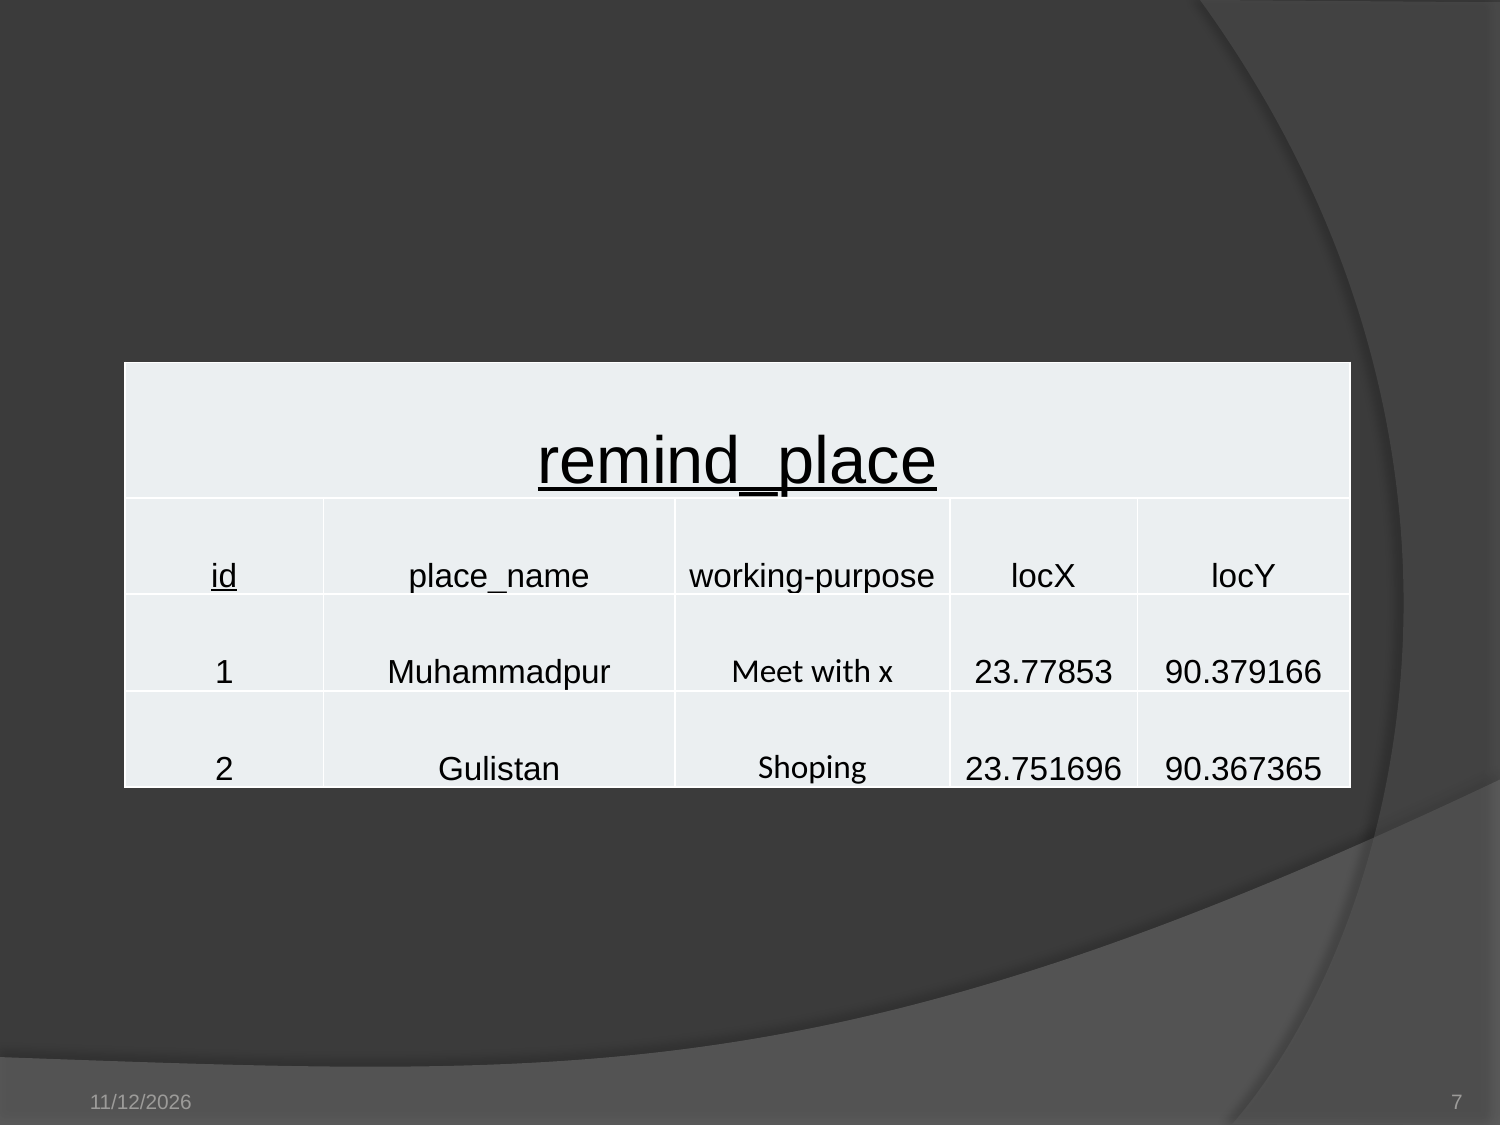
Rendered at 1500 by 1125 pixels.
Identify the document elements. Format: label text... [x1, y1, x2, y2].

table_cell 1 [126, 595, 323, 690]
table_cell 90.379166 [1138, 595, 1349, 690]
table_cell 90.367365 [1138, 692, 1349, 786]
table_header remind_place [126, 363, 1349, 497]
table_cell working-purpose [676, 499, 949, 593]
table_cell locY [1138, 499, 1349, 593]
table_cell 2 [126, 692, 323, 786]
table_cell Gulistan [324, 692, 674, 786]
slide_number 7 [1337, 1053, 1463, 1114]
table_cell Muhammadpur [324, 595, 674, 690]
table_cell 23.751696 [951, 692, 1137, 786]
table_cell id [126, 499, 323, 593]
table_cell 23.77853 [951, 595, 1137, 690]
table_cell Shoping [676, 692, 949, 786]
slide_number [75, 1053, 425, 1114]
table_cell locX [951, 499, 1137, 593]
table_cell Meet with x [676, 595, 949, 690]
table_cell place_name [324, 499, 674, 593]
